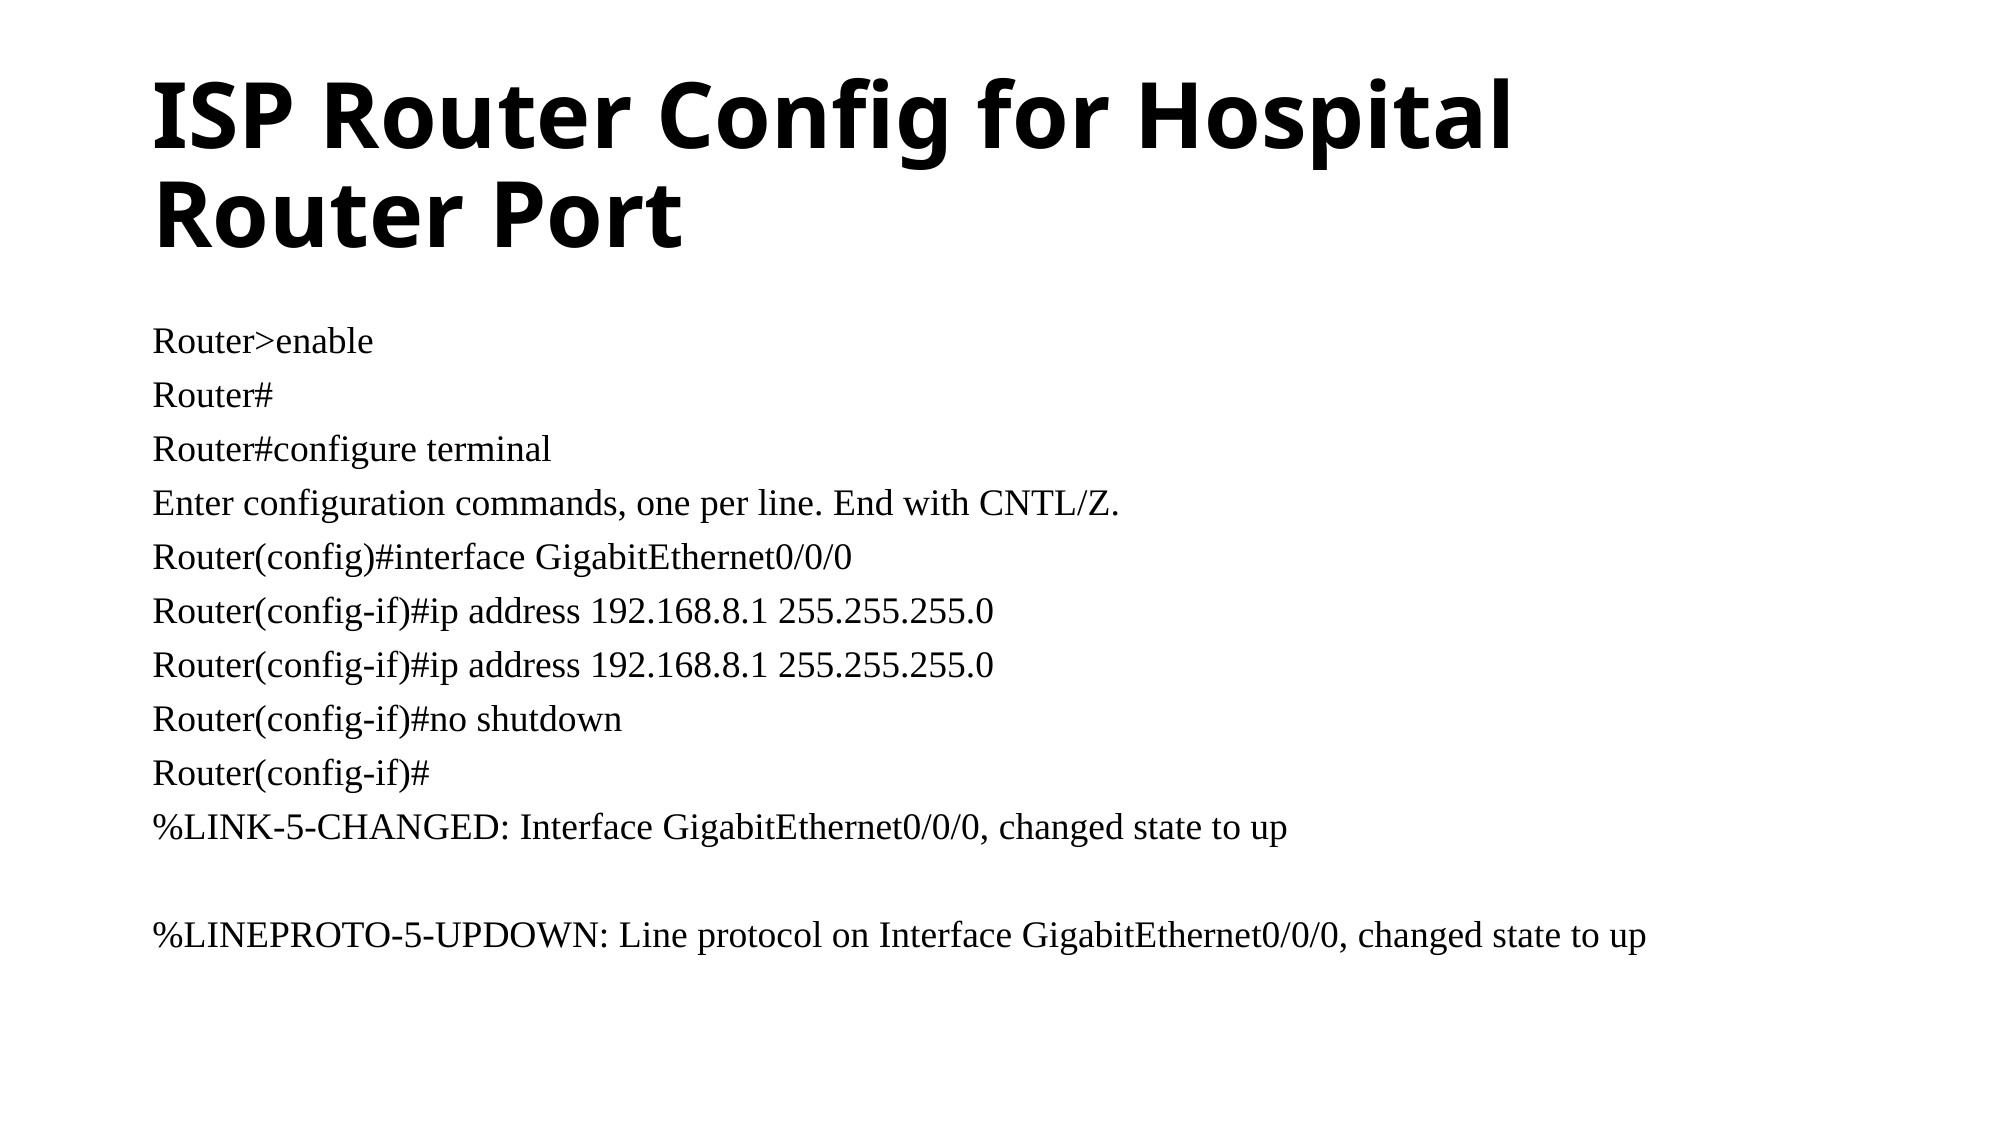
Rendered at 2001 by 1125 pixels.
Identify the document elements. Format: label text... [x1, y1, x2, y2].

list Router>enable Router# Router#configure terminal Enter configuration commands, one per line. End with CNTL/Z. Router(config)#interface GigabitEthernet0/0/0 Router(config-if)#ip address 192.168.8.1 255.255.255.0 Router(config-if)#ip address 192.168.8.1 255.255.255.0 Router(config-if)#no shutdown Router(config-if)# %LINK-5-CHANGED: Interface GigabitEthernet0/0/0, changed state to up %LINEPROTO-5-UPDOWN: Line protocol on Interface GigabitEthernet0/0/0, changed state to up [137, 299, 1863, 1014]
title ISP Router Config for Hospital Router Port [137, 59, 1863, 278]
